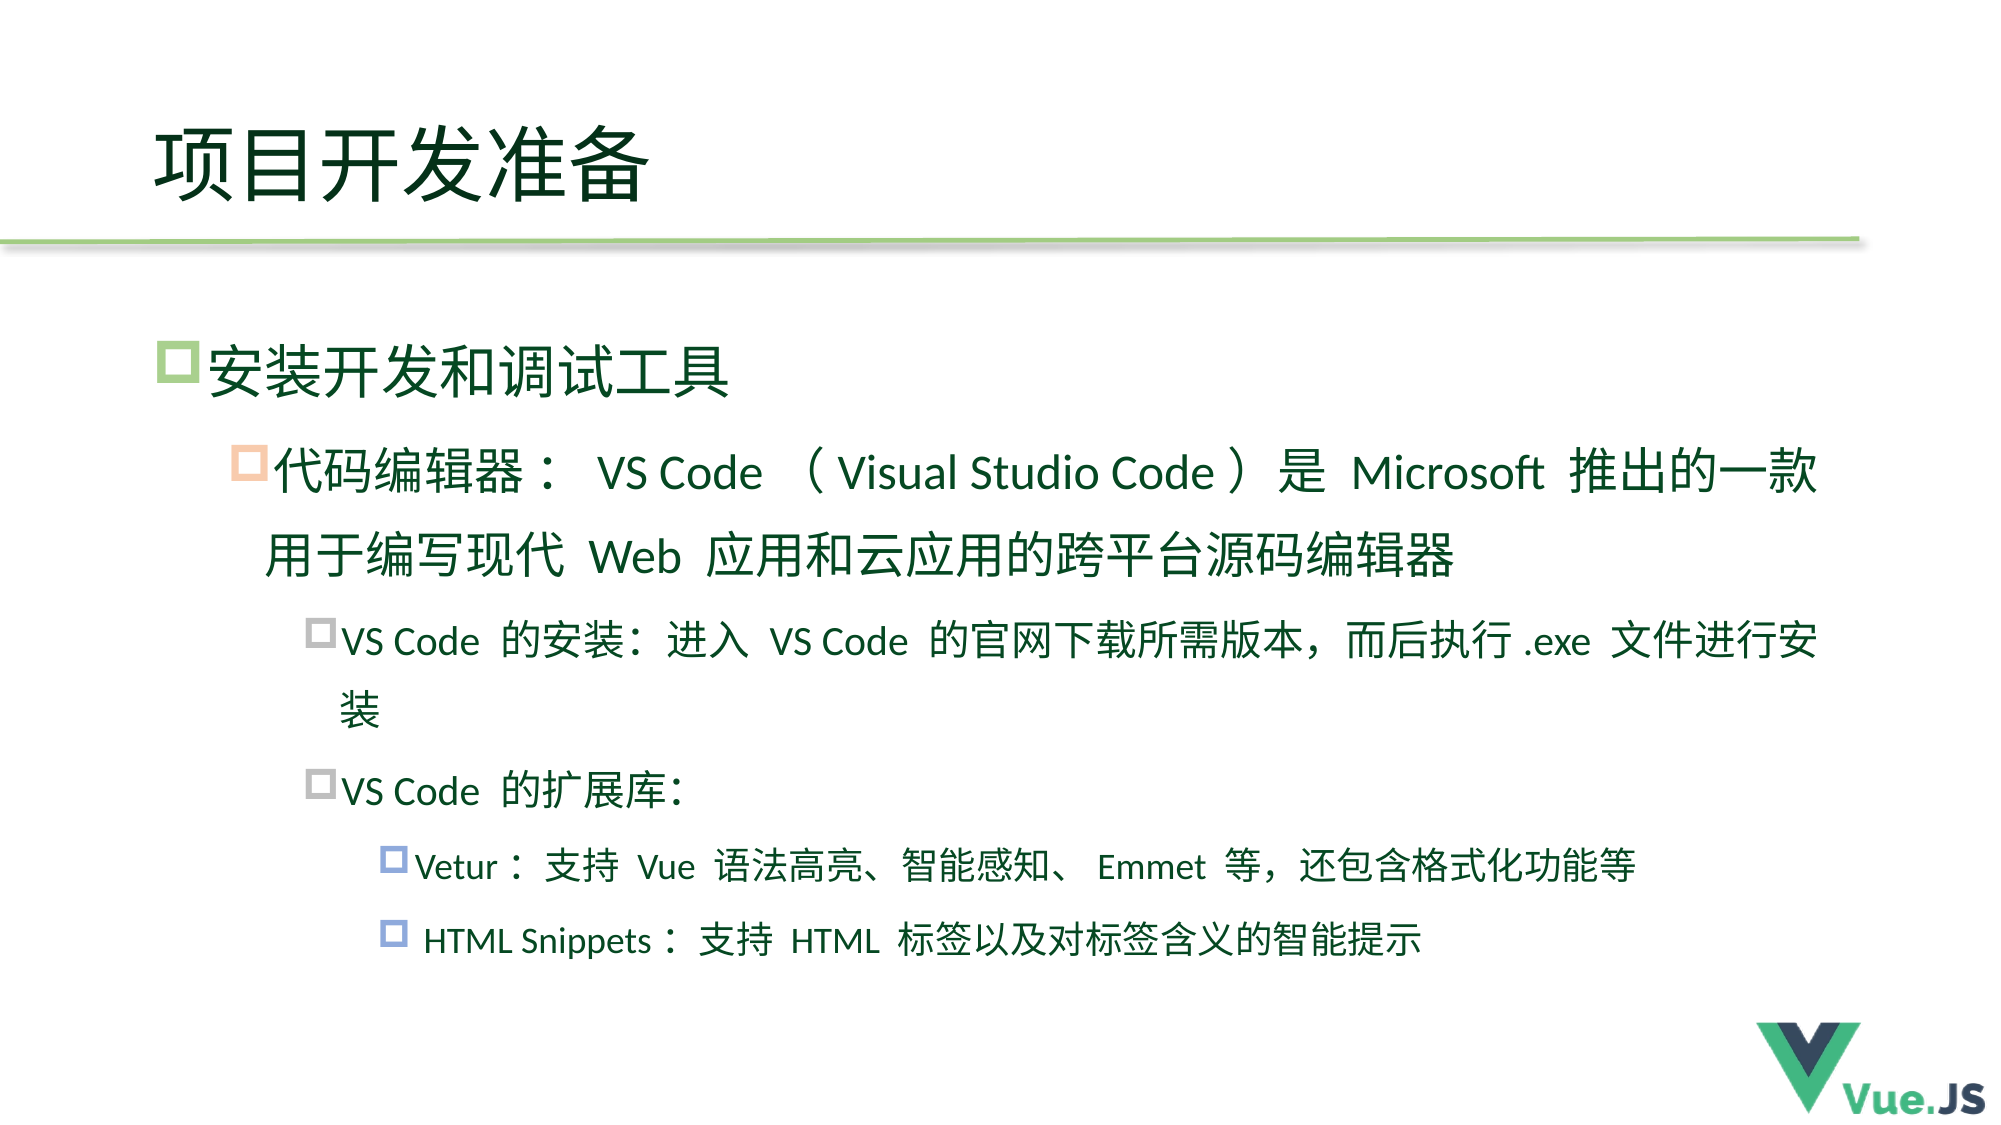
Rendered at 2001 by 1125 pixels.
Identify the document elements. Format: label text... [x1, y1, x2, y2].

picture [1748, 1010, 2000, 1125]
title 项目开发准备 [137, 59, 1863, 278]
list 安装开发和调试工具 代码编辑器 ：VS Code（Visual Studio Code）是 Microsoft 推出的一款用于编写现代 Web 应用和云应用的跨平台源码编辑器 VS Code 的安装：进入 VS Code 的官网下载所需版本，而后执行.exe 文件进行安装 VS Code 的扩展库： Vetur：支持 Vue 语法高亮、智能感知、Emmet 等，还包含格式化功能等 HTML Snippets：支持 HTML 标签以及对标签含义的智能提示 [137, 299, 1863, 1014]
